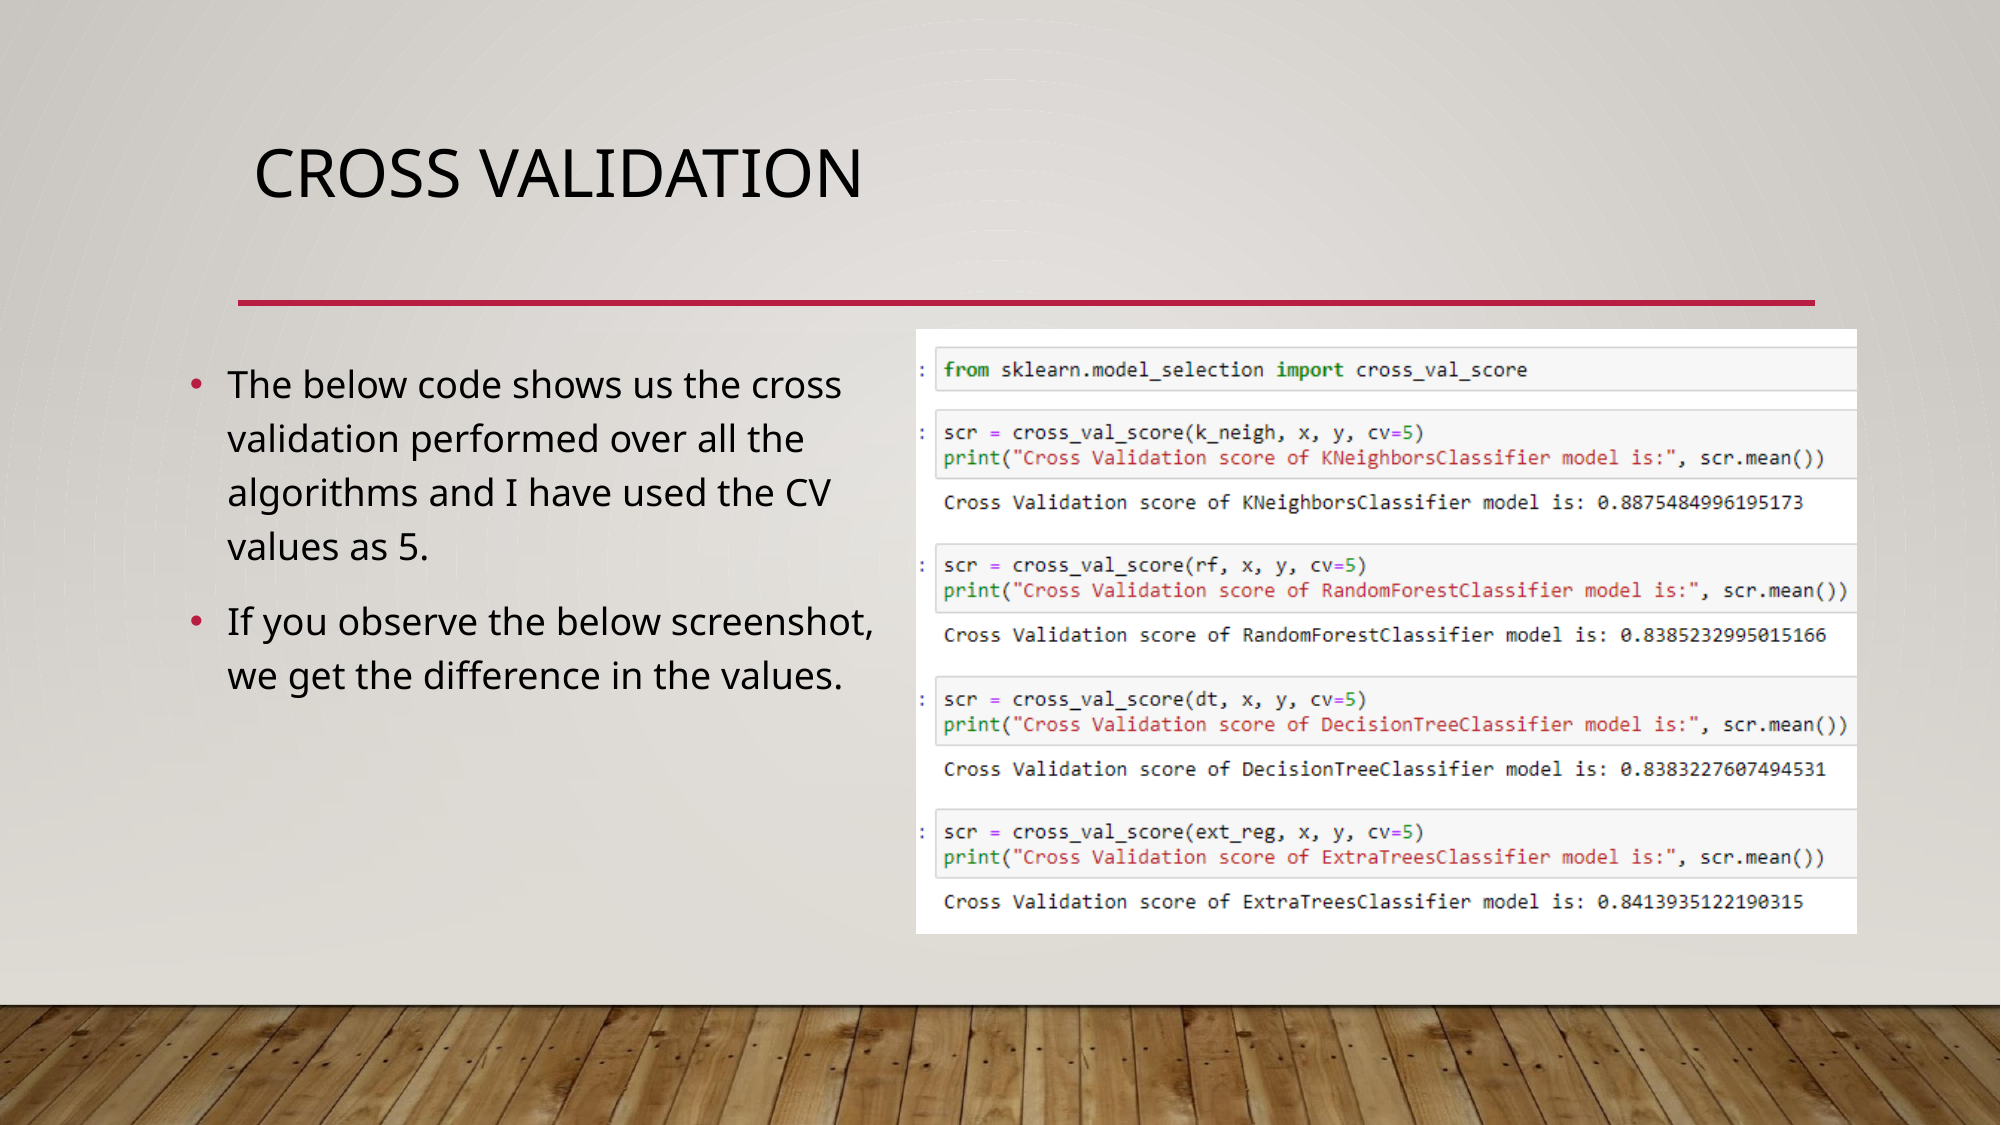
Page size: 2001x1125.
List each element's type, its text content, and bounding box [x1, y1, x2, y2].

picture [915, 328, 1858, 934]
title CROSS VALIDATION [238, 131, 1814, 305]
list The below code shows us the cross validation performed over all the algorithms and I have used the CV values as 5. If you observe the below screenshot, we get the difference in the values. [174, 345, 892, 977]
picture [0, 1005, 2000, 1125]
